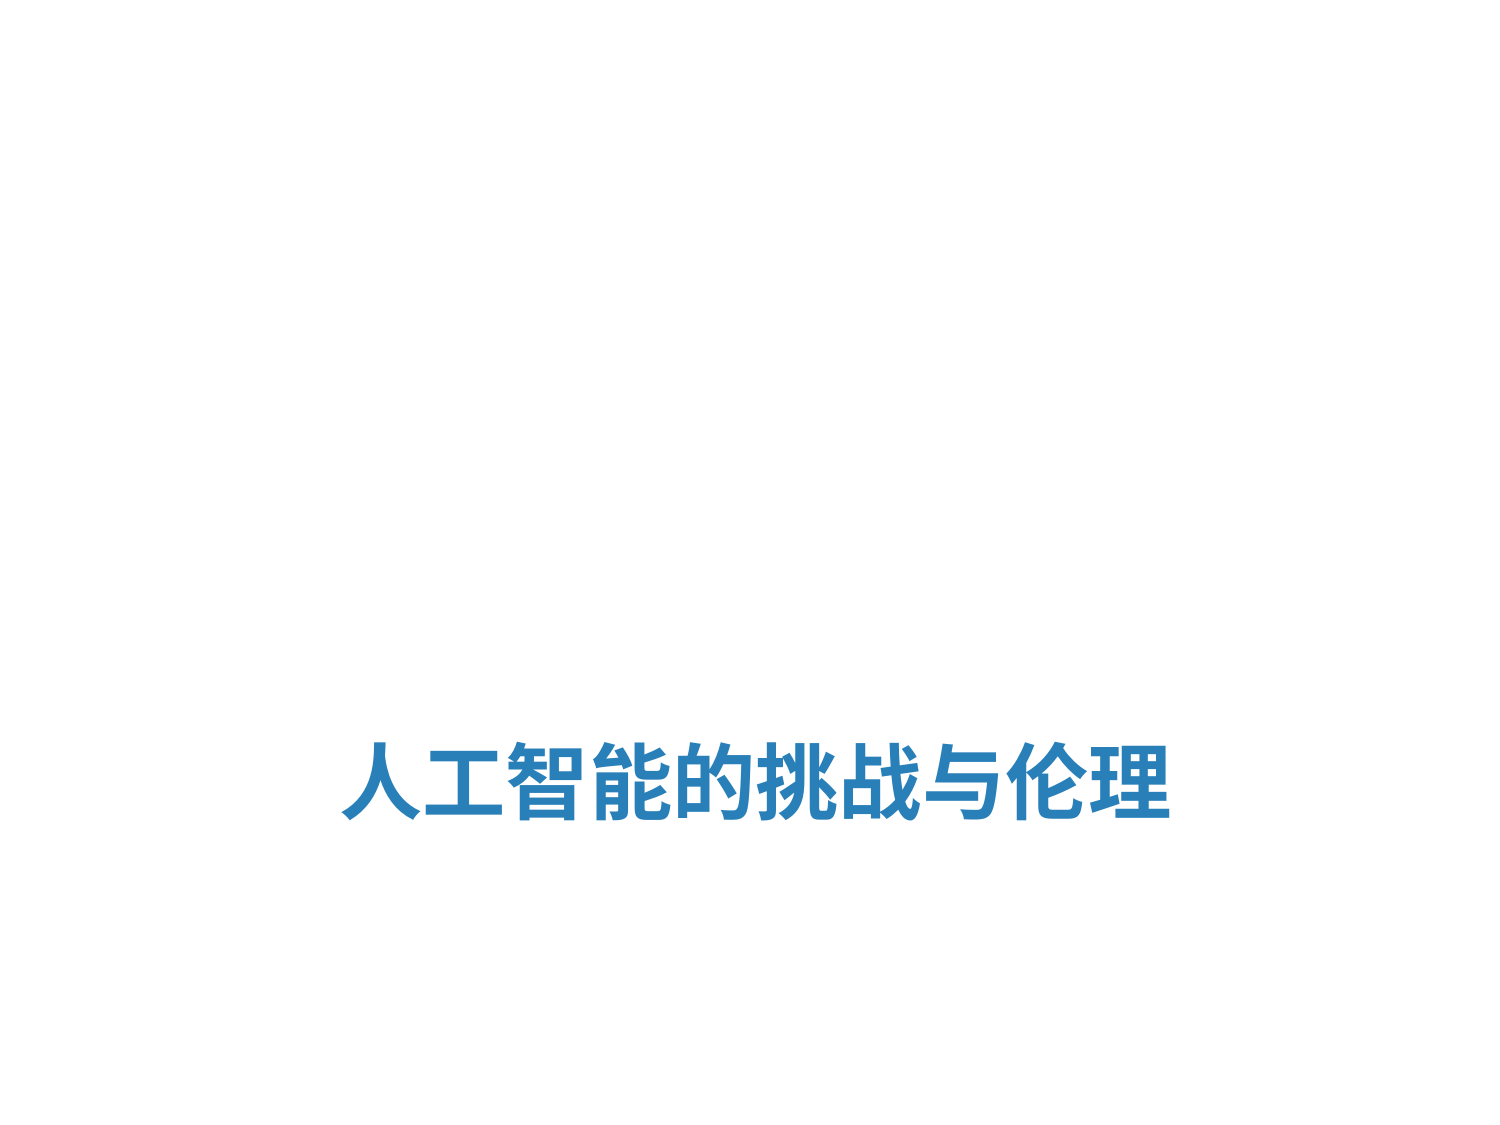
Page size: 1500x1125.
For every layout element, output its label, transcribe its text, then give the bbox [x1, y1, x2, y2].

title 人工智能的挑战与伦理 [118, 722, 1394, 947]
